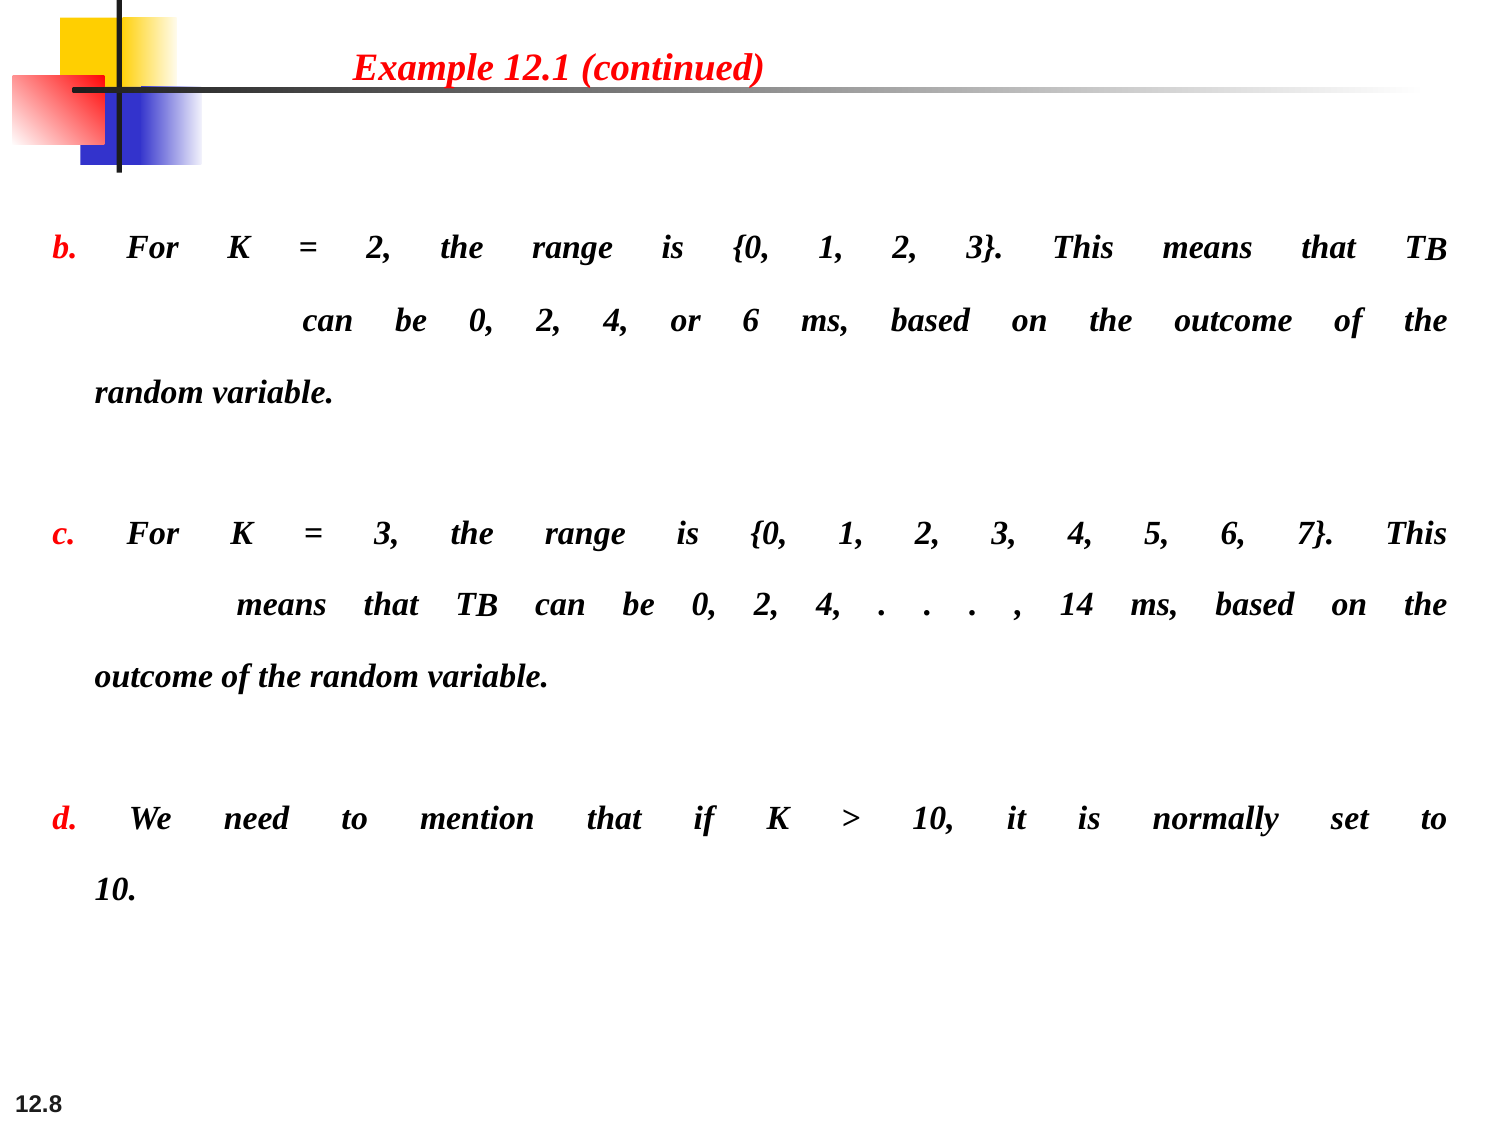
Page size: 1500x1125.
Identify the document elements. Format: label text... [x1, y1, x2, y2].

text_box [122, 93, 141, 165]
text_box b. For K = 2, the range is {0, 1, 2, 3}. This means that TB can be 0, 2, 4, or 6 ms, based on the outcome of the random variable. c. For K = 3, the range is {0, 1, 2, 3, 4, 5, 6, 7}. This means that TB can be 0, 2, 4, . . . , 14 ms, based on the outcome of the random variable. d. We need to mention that if K > 10, it is normally set to 10. [37, 187, 1463, 915]
text_box [60, 17, 116, 86]
text_box [122, 17, 177, 86]
text_box [141, 93, 202, 165]
text_box Example 12.1 (continued) [337, 0, 780, 96]
text_box [116, 0, 122, 87]
text_box [72, 87, 337, 93]
text_box [780, 87, 1423, 93]
slide_number 12.8 [0, 1049, 313, 1125]
text_box [80, 93, 116, 165]
text_box [12, 75, 105, 145]
text_box [116, 93, 122, 173]
